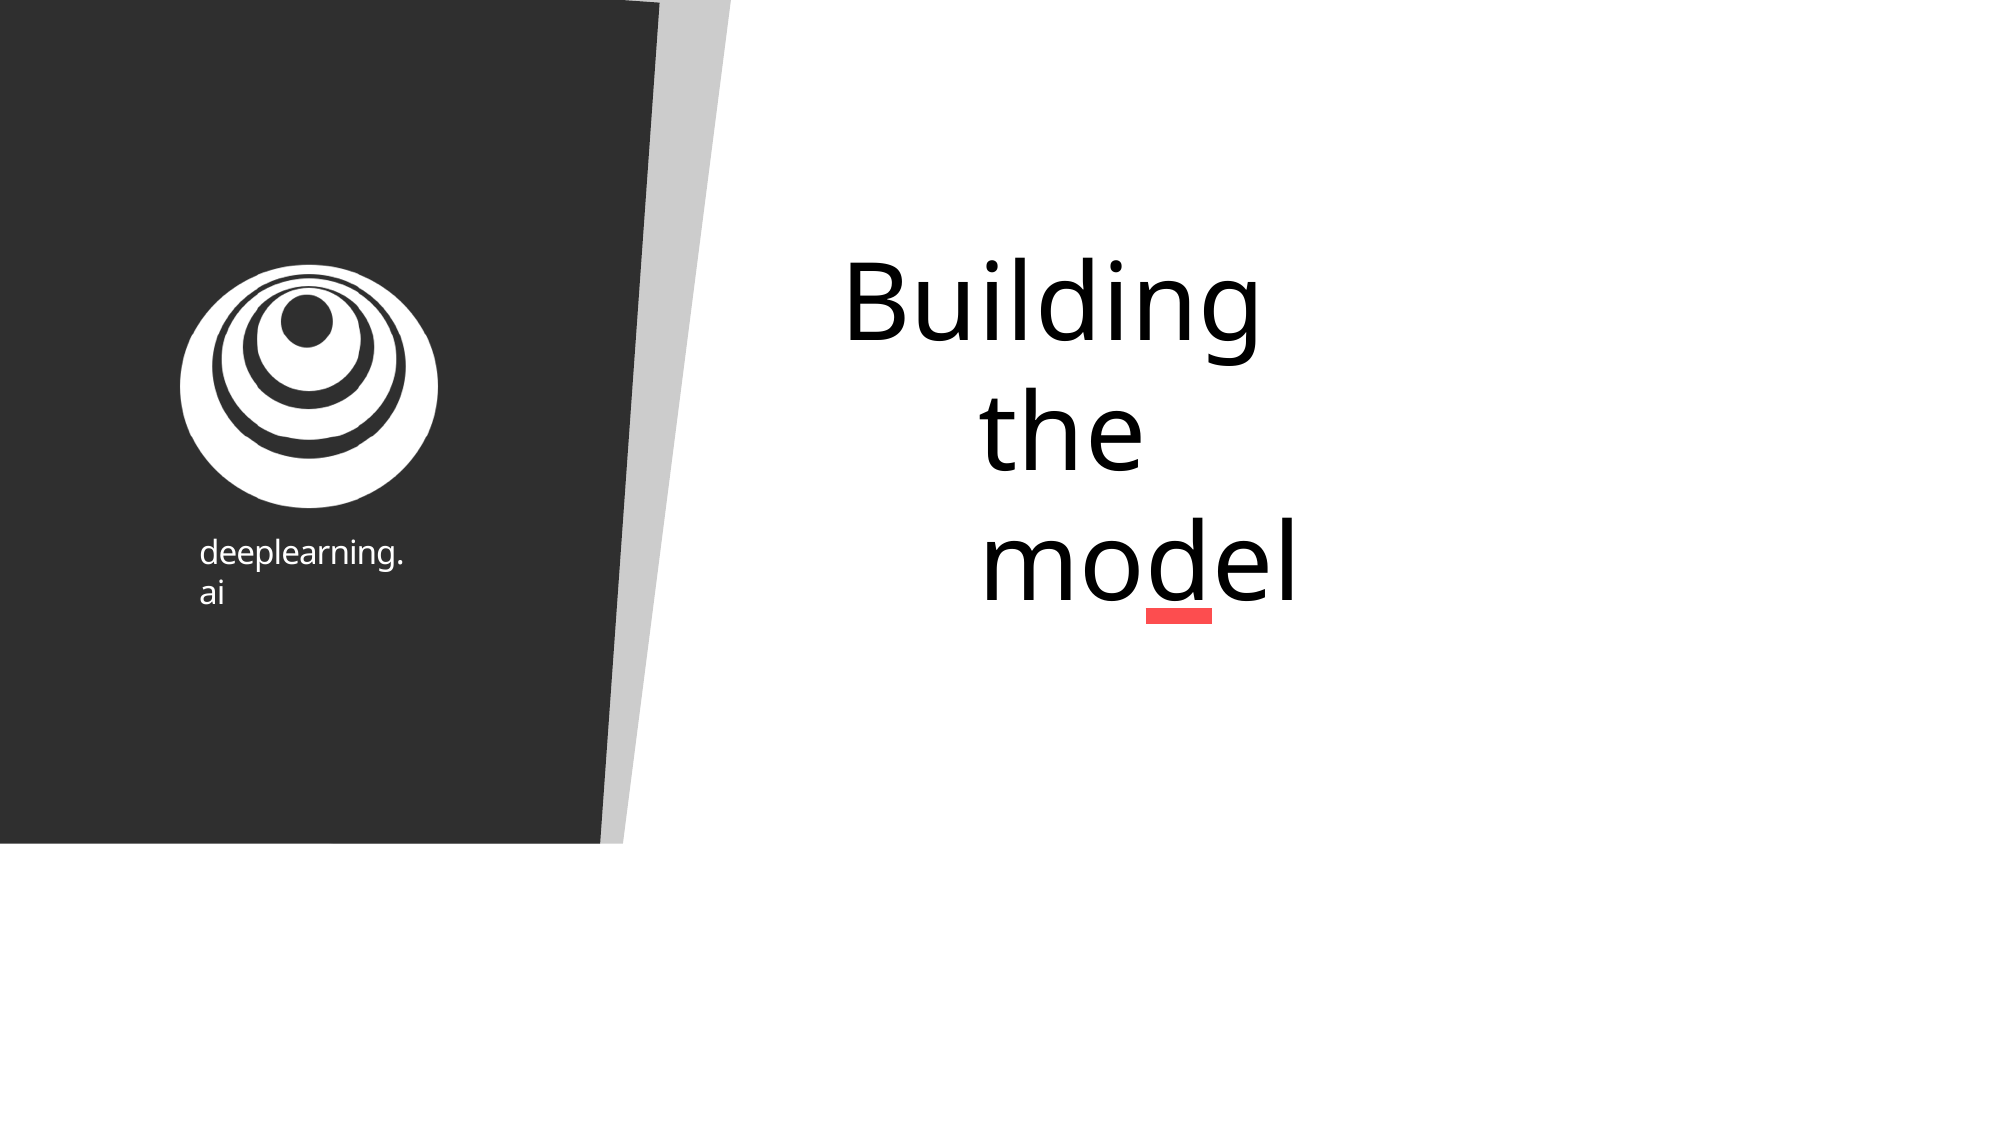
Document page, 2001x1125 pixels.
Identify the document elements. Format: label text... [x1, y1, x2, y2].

title Building the model [541, 230, 1459, 622]
text_box deeplearning.ai [197, 529, 417, 611]
picture [157, 233, 460, 538]
